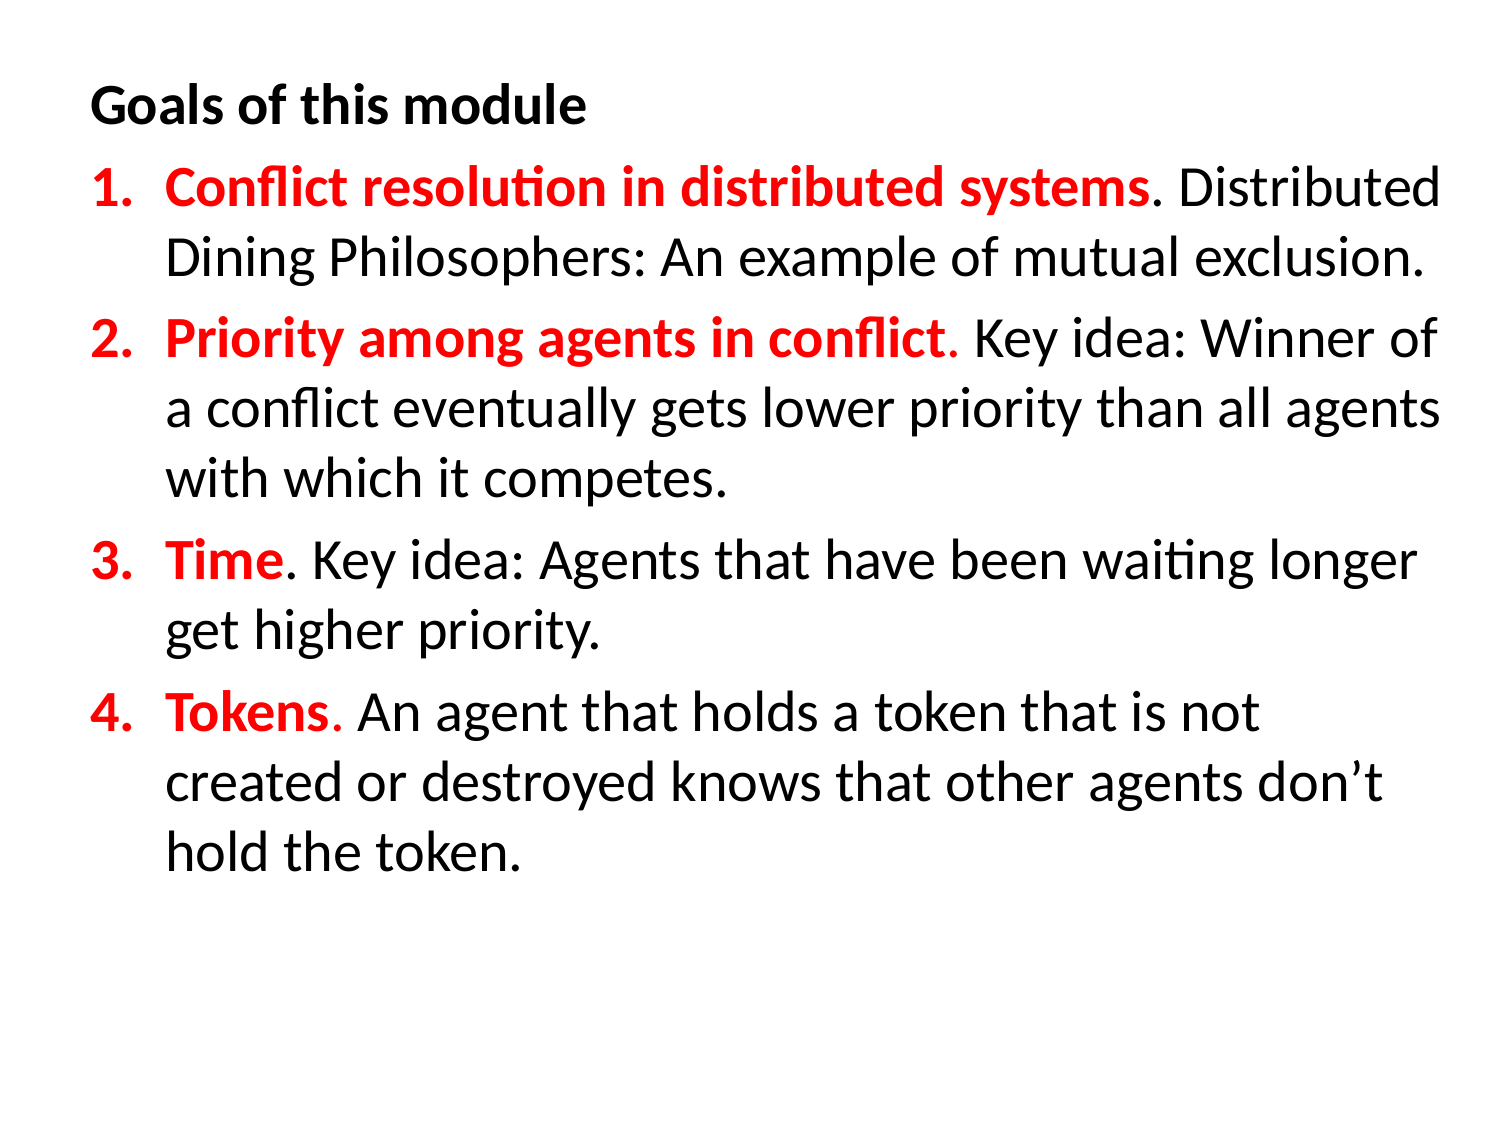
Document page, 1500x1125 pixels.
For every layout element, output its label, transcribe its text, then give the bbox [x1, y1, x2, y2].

list Goals of this module Conflict resolution in distributed systems. Distributed Dining Philosophers: An example of mutual exclusion. Priority among agents in conflict. Key idea: Winner of a conflict eventually gets lower priority than all agents with which it competes. Time. Key idea: Agents that have been waiting longer get higher priority. Tokens. An agent that holds a token that is not created or destroyed knows that other agents don’t hold the token. [75, 58, 1464, 1087]
